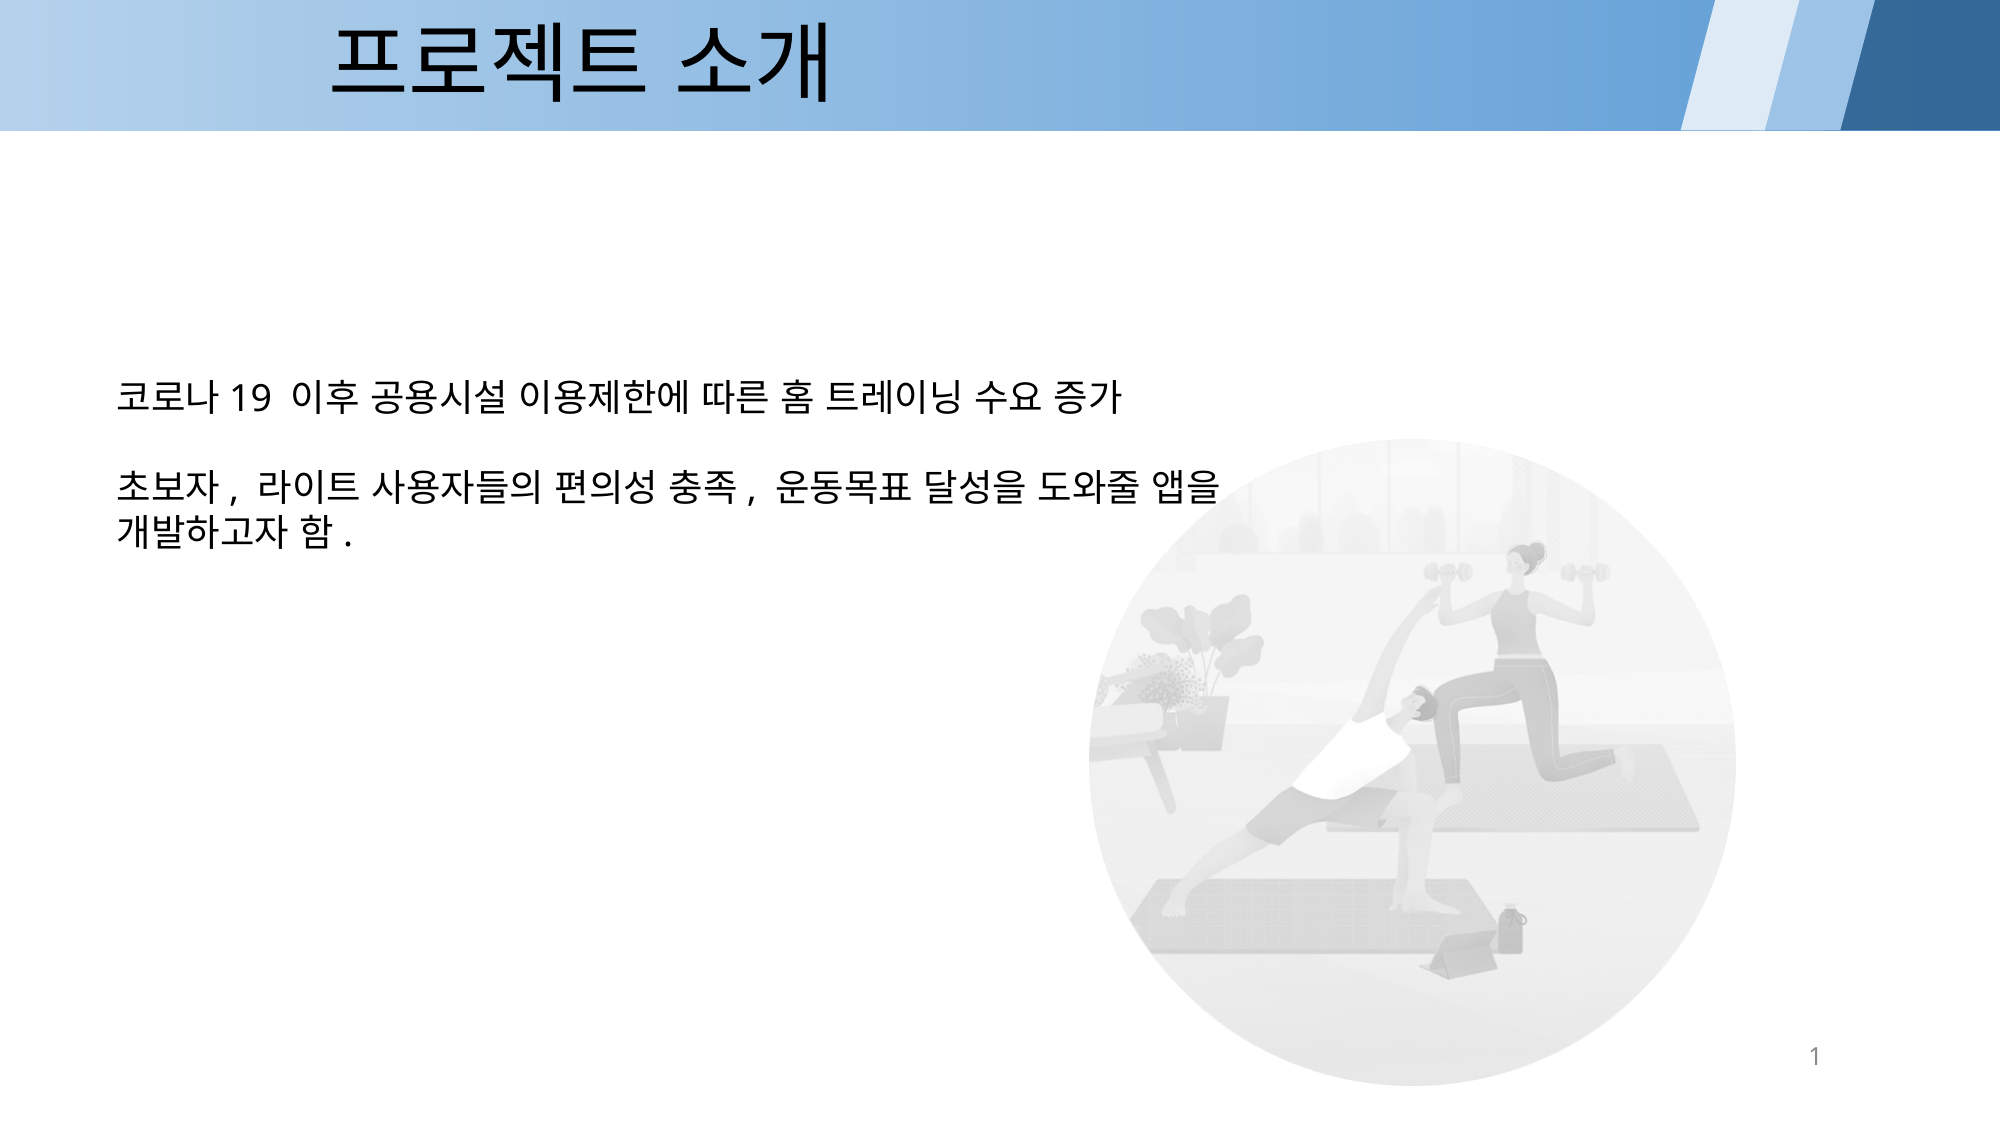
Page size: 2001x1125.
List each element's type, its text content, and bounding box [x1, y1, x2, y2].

slide_number 1 [1736, 1025, 1838, 1086]
title 프로젝트 소개 [313, 2, 2000, 131]
text_box 코로나19 이후 공용시설 이용제한에 따른 홈 트레이닝 수요 증가 초보자, 라이트 사용자들의 편의성 충족, 운동목표 달성을 도와줄 앱을 개발하고자 함. [101, 366, 1313, 607]
picture [1089, 439, 1736, 1086]
